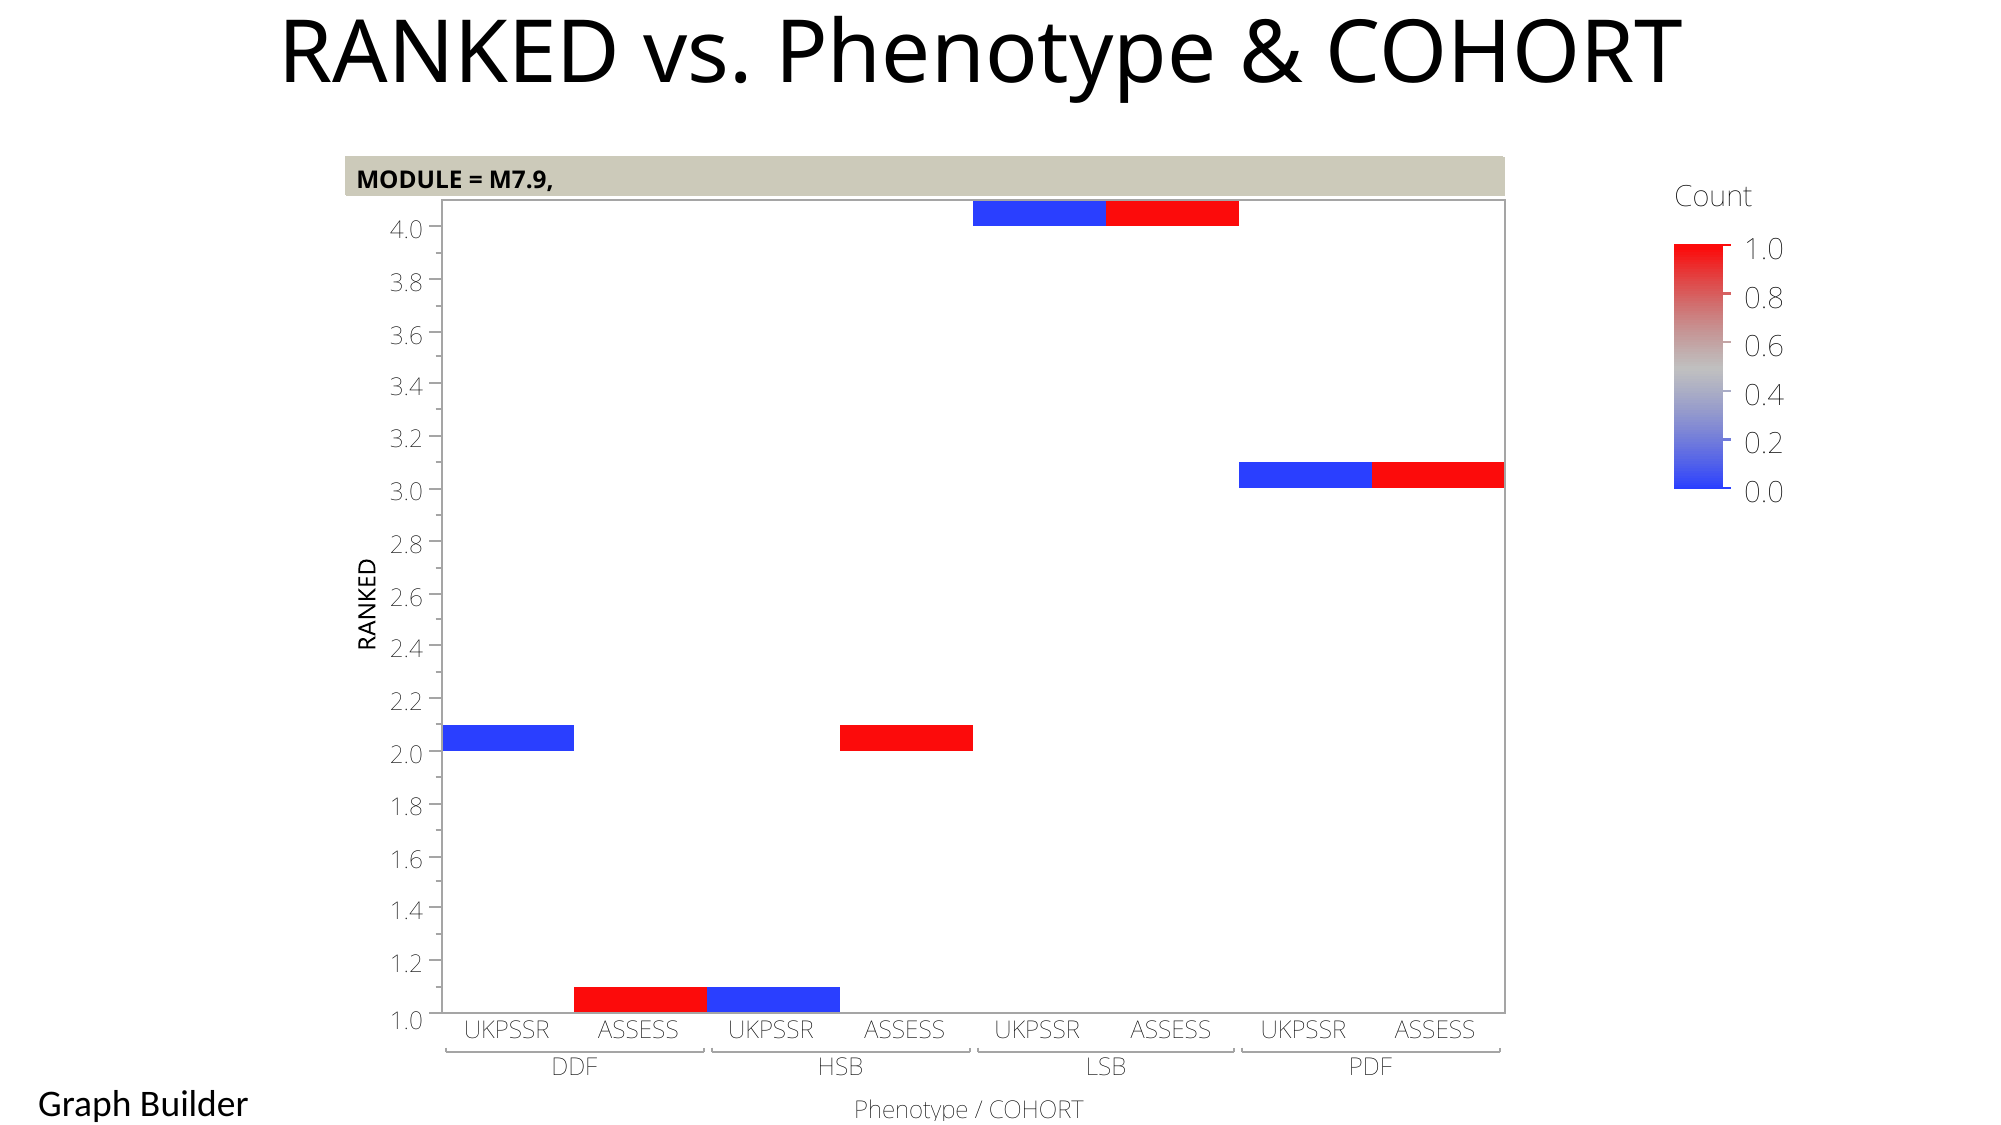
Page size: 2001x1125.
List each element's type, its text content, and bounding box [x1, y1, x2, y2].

title RANKED vs. Phenotype & COHORT [0, 0, 1963, 110]
picture [1666, 155, 1834, 520]
text_box Graph Builder [38, 1079, 250, 1125]
picture [344, 155, 1527, 1125]
